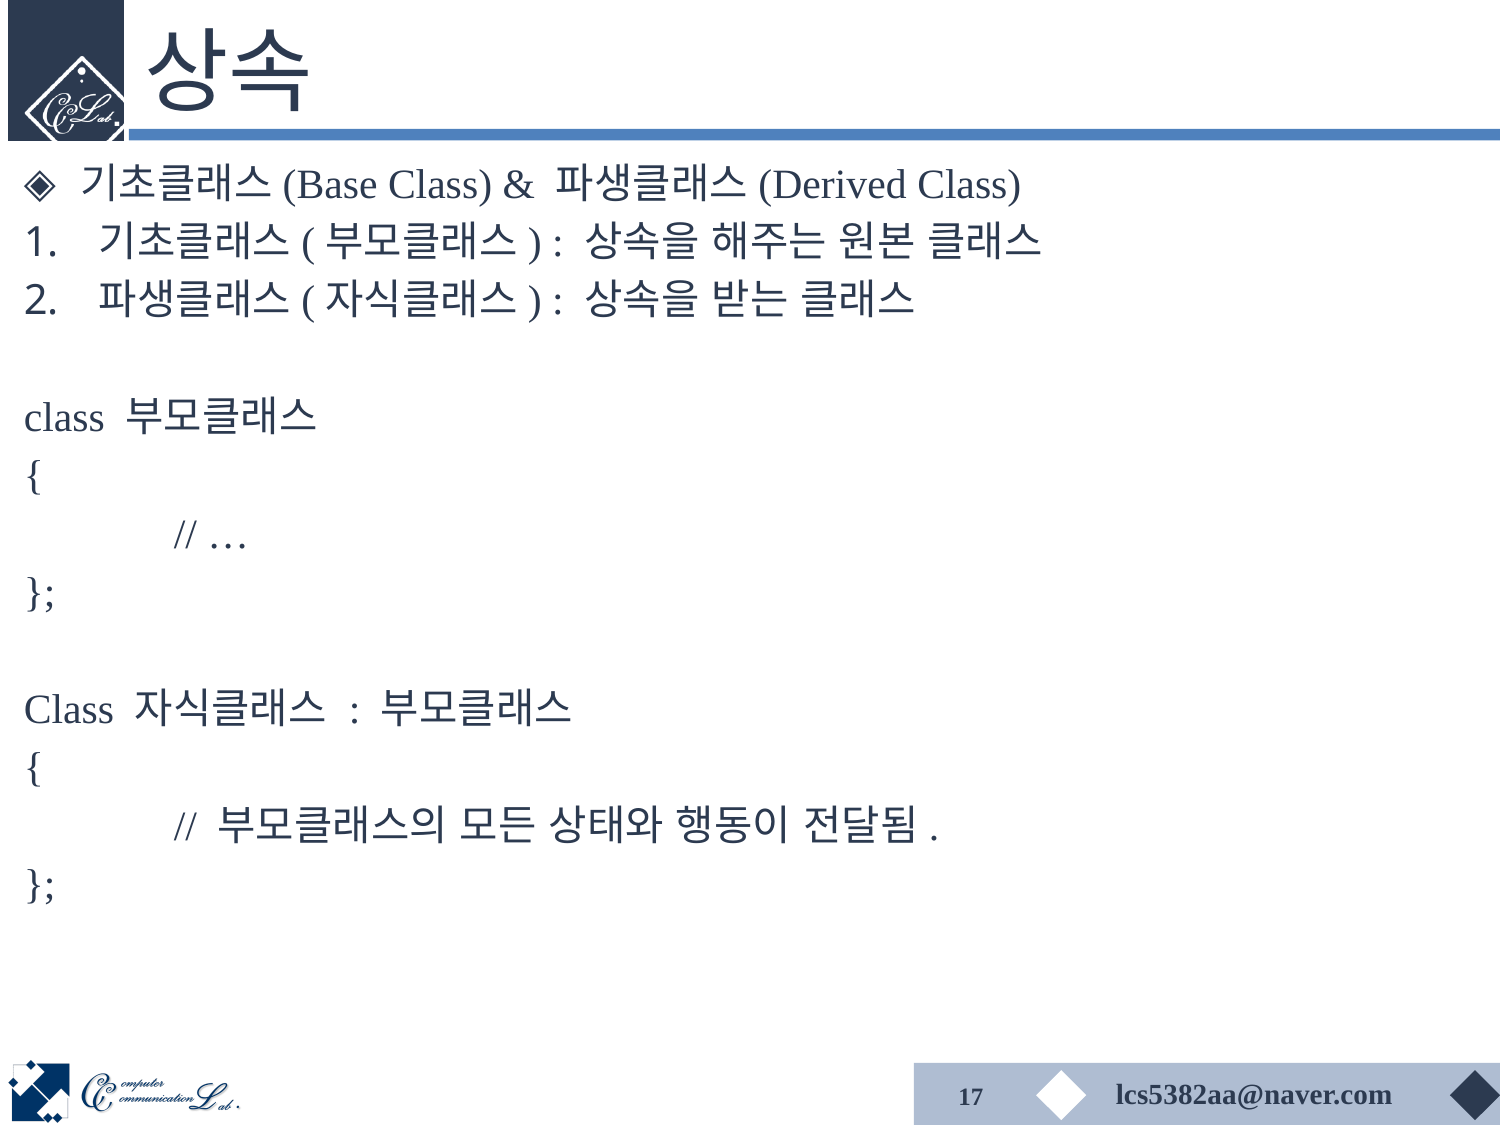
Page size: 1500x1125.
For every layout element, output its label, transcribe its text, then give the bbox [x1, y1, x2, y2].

title 상속 [129, 10, 1474, 126]
picture [8, 0, 124, 141]
picture [7, 1058, 243, 1125]
list 기초클래스(Base Class) & 파생클래스(Derived Class) 기초클래스(부모클래스) : 상속을 해주는 원본 클래스 파생클래스(자식클래스) : 상속을 받는 클래스 class 부모클래스 { // … }; Class 자식클래스 : 부모클래스 { // 부모클래스의 모든 상태와 행동이 전달됨. }; [8, 148, 1493, 1059]
